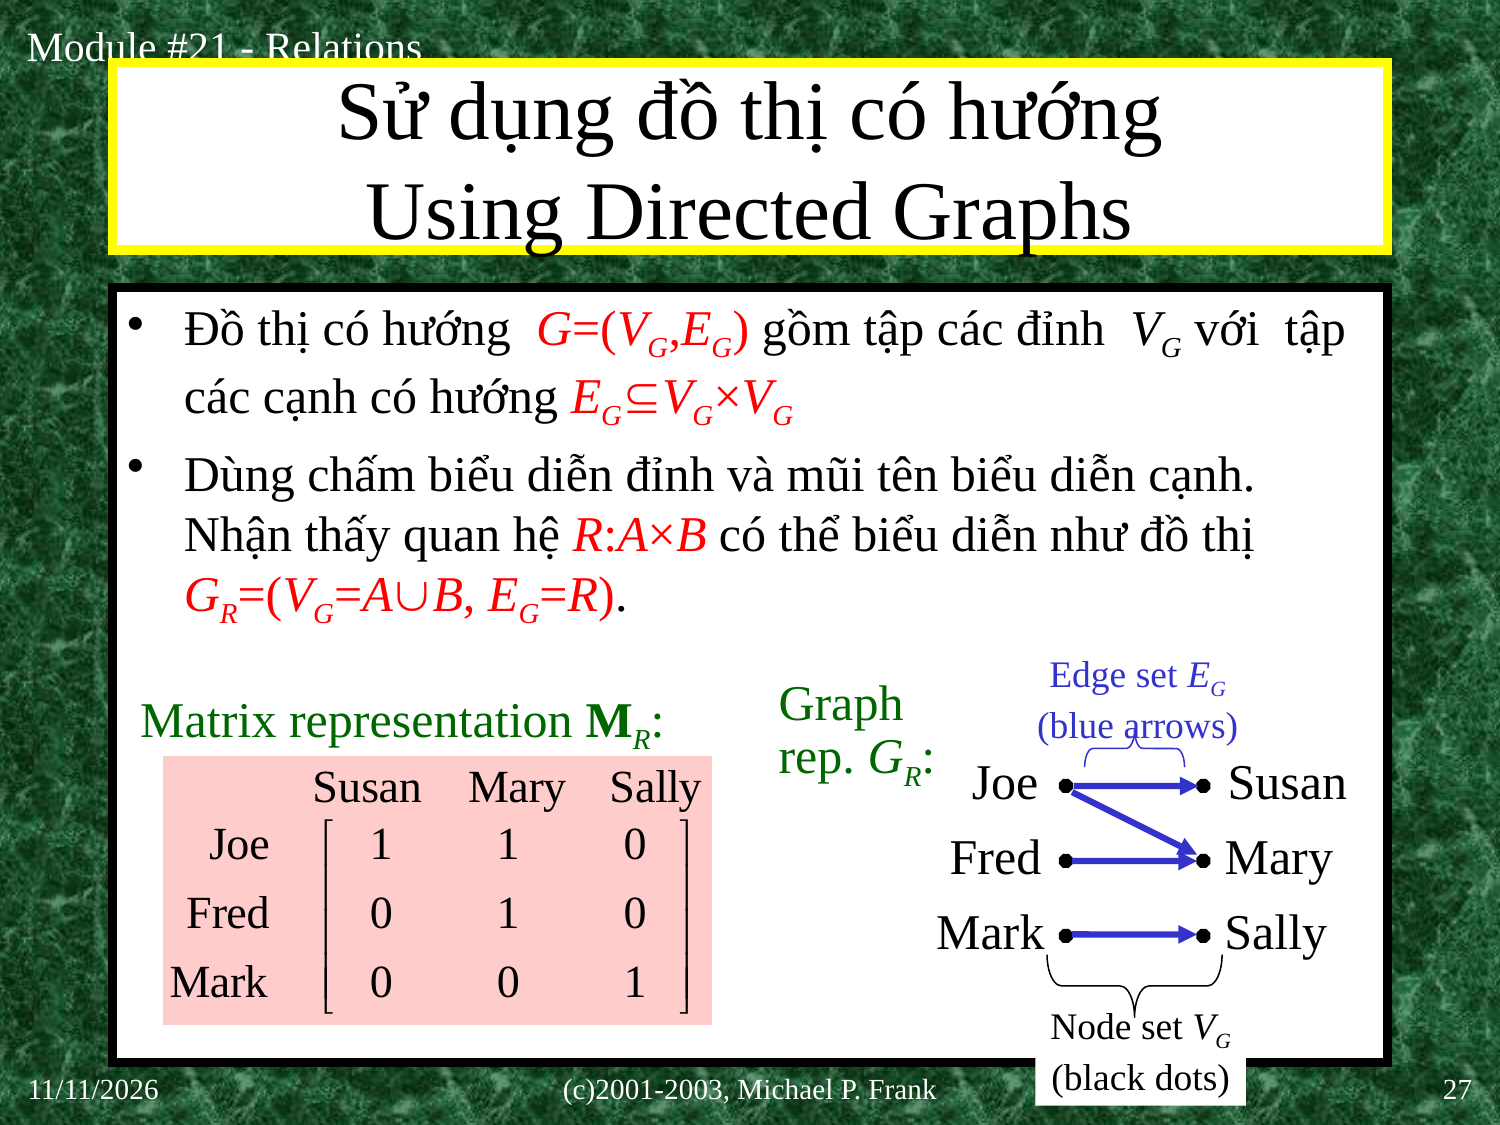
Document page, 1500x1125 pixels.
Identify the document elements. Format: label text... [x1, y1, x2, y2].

text_box Sally [1209, 892, 1343, 967]
text_box Graph rep. GR: [763, 674, 951, 793]
text_box [1072, 792, 1198, 855]
text_box [1197, 929, 1209, 943]
text_box [1073, 779, 1199, 793]
text_box Node set VG (black dots) [1035, 994, 1246, 1106]
text_box [1047, 954, 1223, 1018]
title Sử dụng đồ thị có hướng Using Directed Graphs [108, 58, 1392, 255]
text_box [1197, 779, 1210, 793]
text_box [1060, 929, 1073, 943]
slide_number 27 [1174, 1062, 1488, 1113]
text_box [1059, 854, 1073, 868]
list Đồ thị có hướng G=(VG,EG) gồm tập các đỉnh VG với tập các cạnh có hướng EGVG×VG Dùng chấm biểu diễn đỉnh và mũi tên biểu diễn cạnh. Nhận thấy quan hệ R:A×B có thể biểu diễn như đồ thị GR=(VG=AB, EG=R). [108, 283, 1392, 1067]
footer (c)2001-2003, Michael P. Frank [512, 1067, 988, 1113]
text_box Edge set EG (blue arrows) [1022, 642, 1254, 753]
text_box [1197, 854, 1209, 868]
picture [0, 0, 1500, 1125]
text_box [1059, 779, 1073, 793]
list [162, 755, 713, 1026]
text_box Matrix representation MR: [125, 679, 680, 763]
text_box Mark [921, 892, 1060, 967]
text_box Susan [1212, 742, 1363, 817]
text_box Mary [1209, 817, 1348, 892]
text_box [1072, 928, 1198, 941]
slide_number 30-Sep-20 [12, 1062, 326, 1113]
text_box Fred [934, 817, 1057, 892]
text_box [1084, 729, 1185, 768]
text_box Joe [957, 742, 1054, 817]
text_box [1072, 855, 1198, 868]
